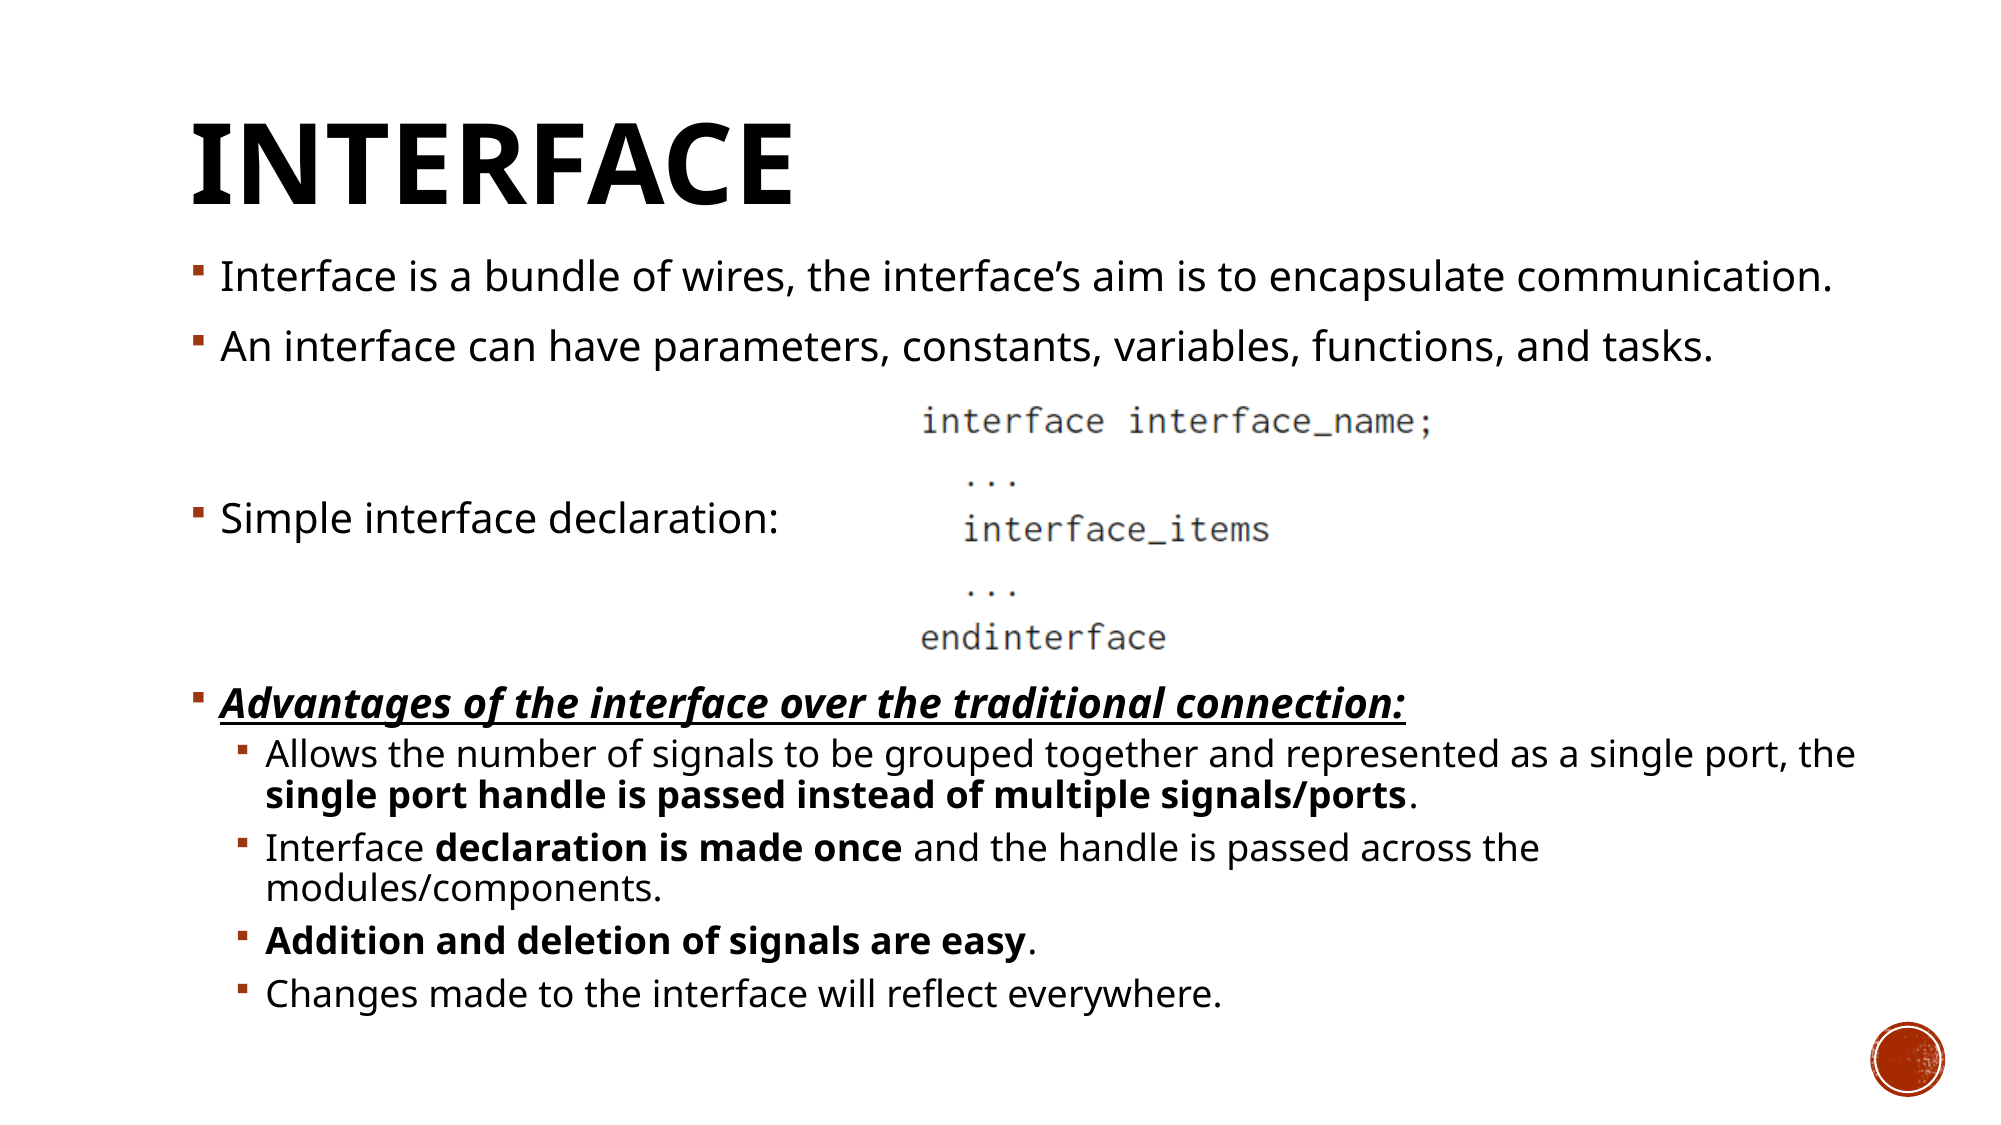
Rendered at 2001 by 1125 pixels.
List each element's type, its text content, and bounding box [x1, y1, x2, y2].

picture [885, 383, 1469, 678]
list Interface is a bundle of wires, the interface’s aim is to encapsulate communication. An interface can have parameters, constants, variables, functions, and tasks. Simple interface declaration: Advantages of the interface over the traditional connection: Allows the number of signals to be grouped together and represented as a single port, the single port handle is passed instead of multiple signals/ports. Interface declaration is made once and the handle is passed across the modules/components. Addition and deletion of signals are easy. Changes made to the interface will reflect everywhere. [175, 247, 1926, 1125]
title Interface [175, 79, 1826, 247]
